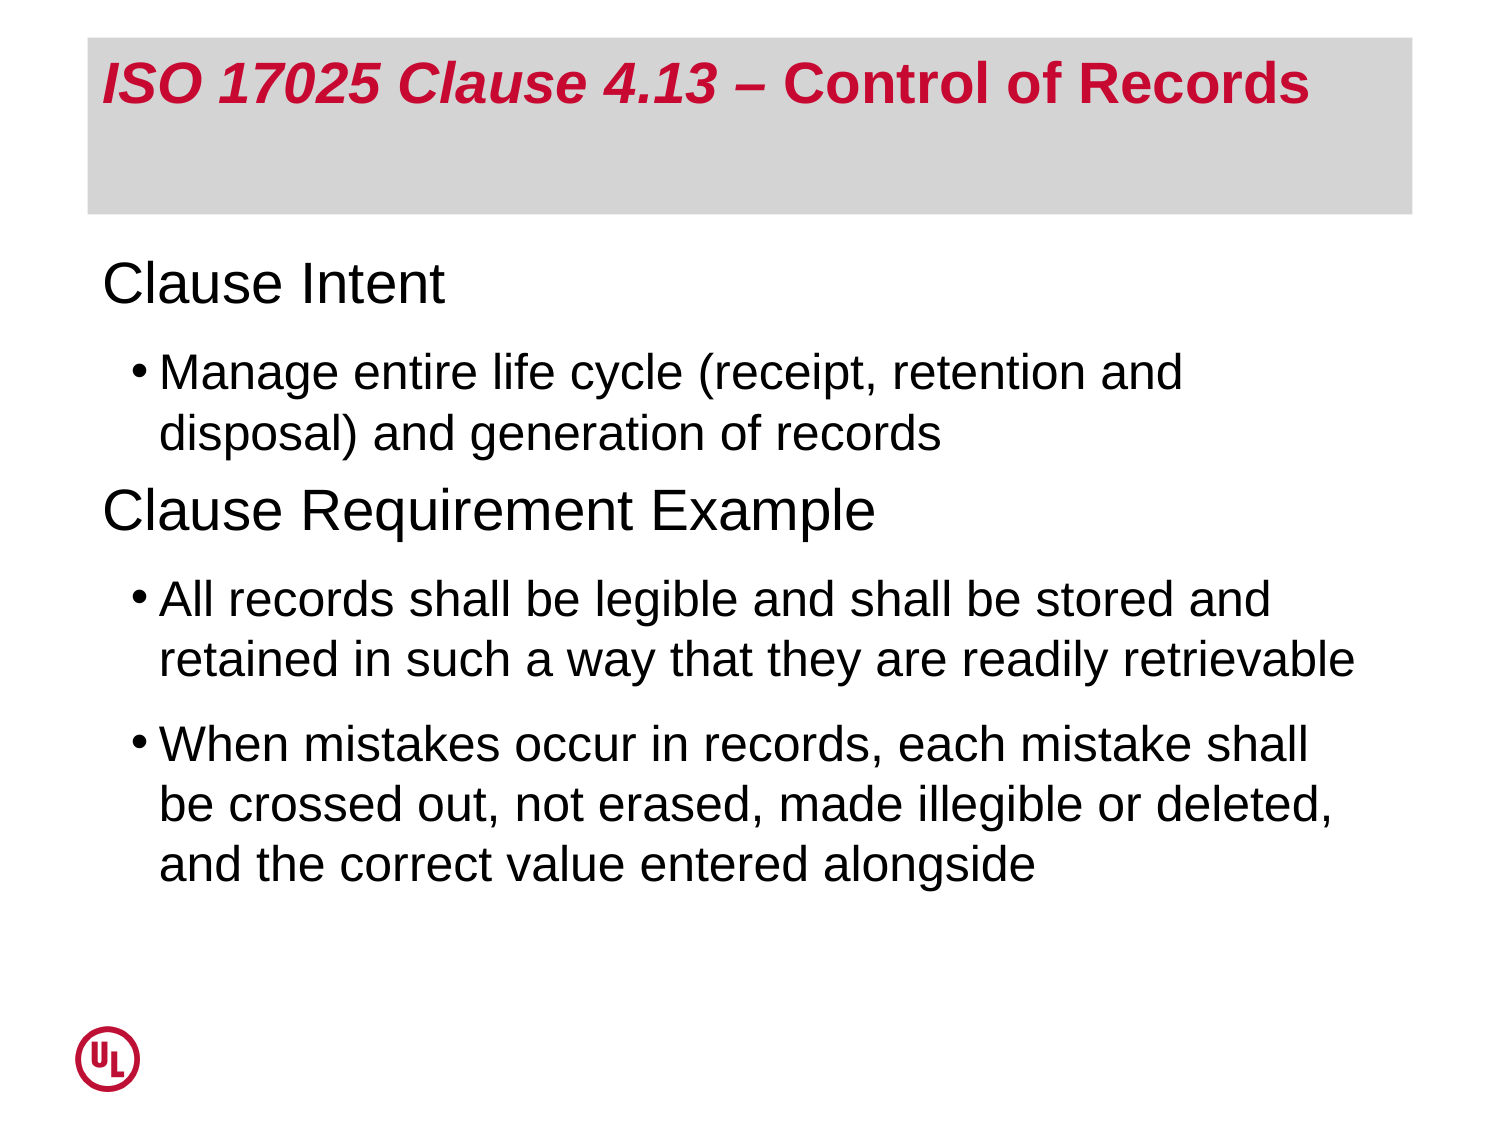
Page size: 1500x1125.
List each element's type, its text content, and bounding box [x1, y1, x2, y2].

list Clause Intent Manage entire life cycle (receipt, retention and disposal) and generation of records Clause Requirement Example All records shall be legible and shall be stored and retained in such a way that they are readily retrievable When mistakes occur in records, each mistake shall be crossed out, not erased, made illegible or deleted, and the correct value entered alongside [87, 237, 1388, 1063]
picture [75, 1026, 140, 1092]
title ISO 17025 Clause 4.13 – Control of Records [87, 37, 1413, 215]
